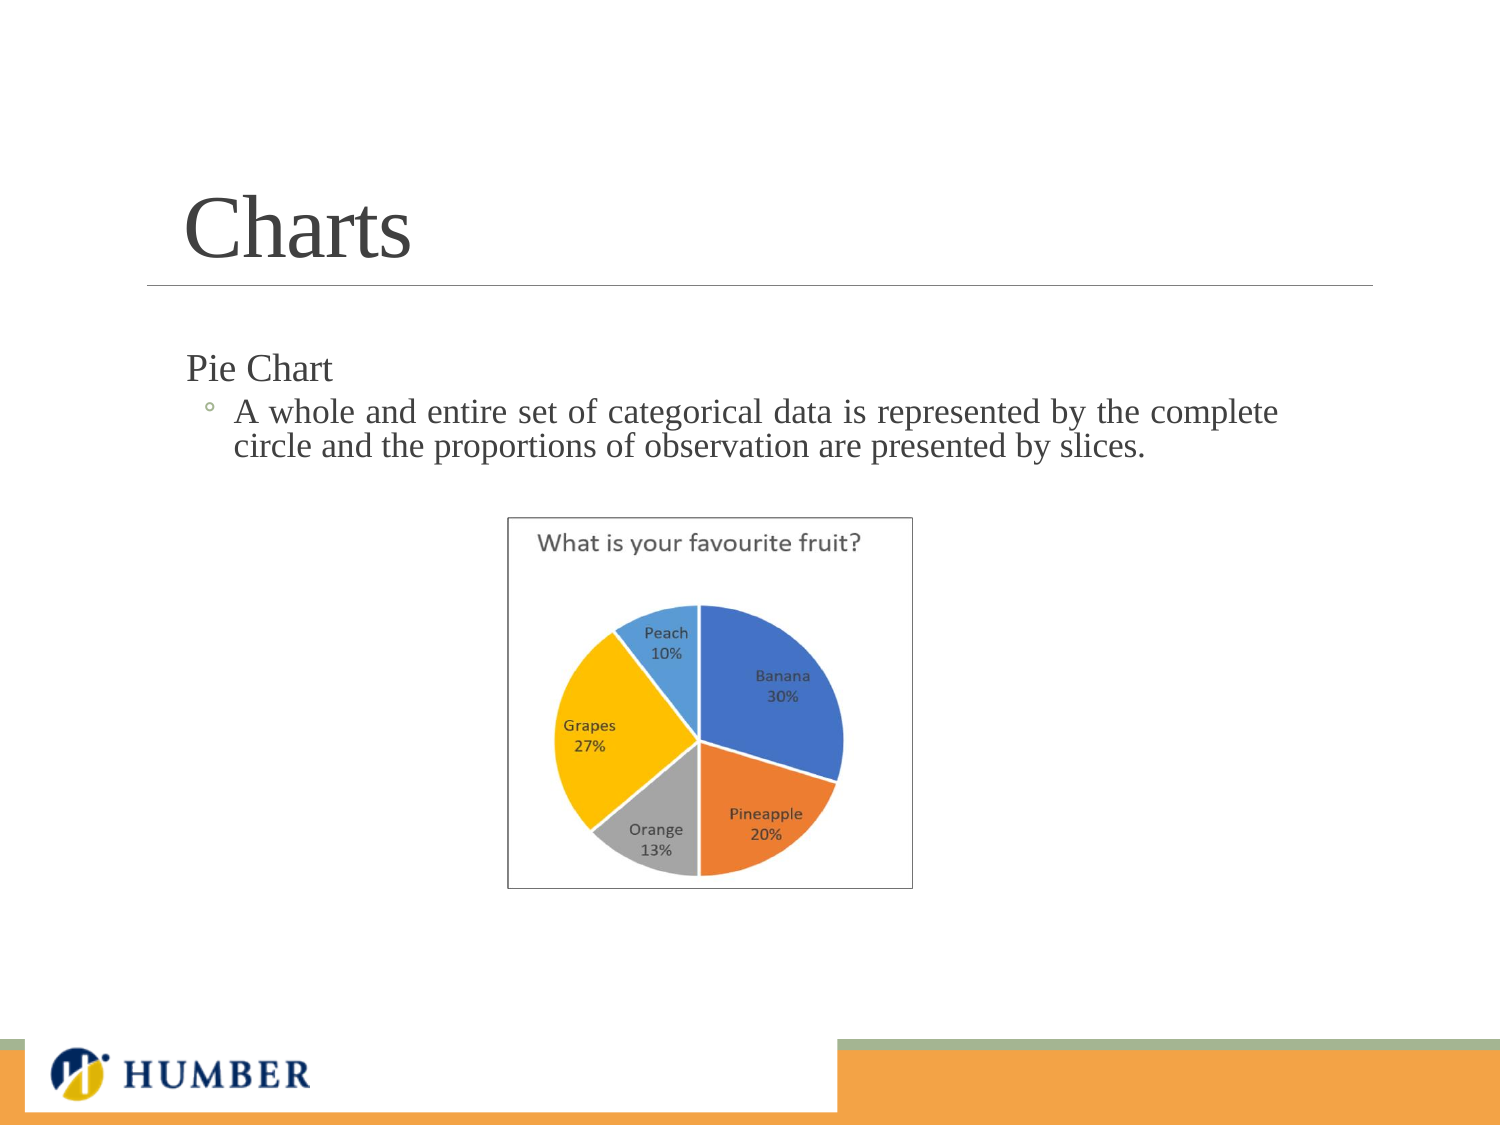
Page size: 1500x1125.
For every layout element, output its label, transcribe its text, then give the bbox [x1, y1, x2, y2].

picture [507, 517, 914, 889]
text_box Pie Chart A whole and entire set of categorical data is represented by the complete circle and the proportions of observation are presented by slices. [184, 339, 1285, 465]
picture [49, 1041, 310, 1109]
title Charts [181, 166, 415, 356]
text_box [24, 1037, 838, 1113]
